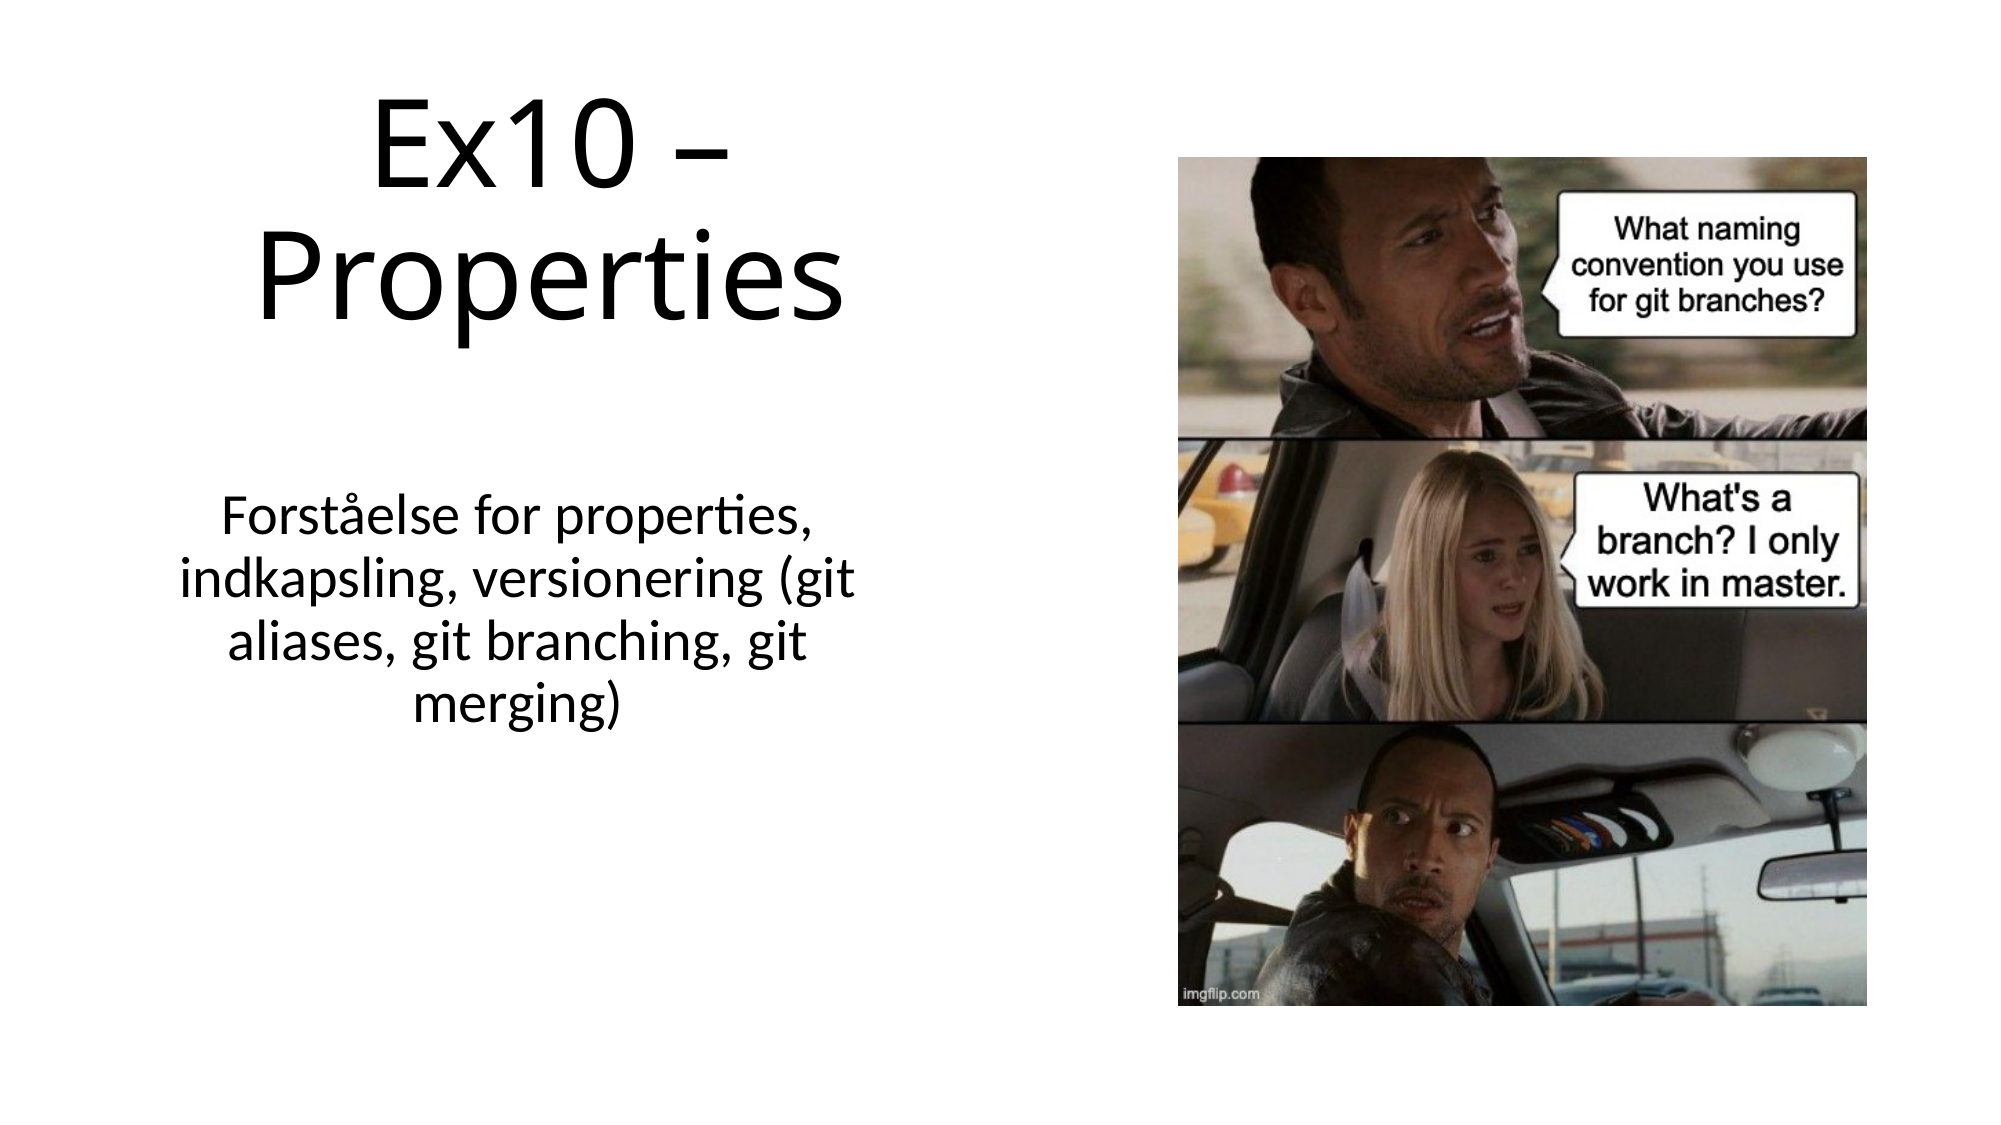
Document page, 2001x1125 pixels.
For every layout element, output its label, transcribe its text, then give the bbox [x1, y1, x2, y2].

text_box Forståelse for properties, indkapsling, versionering (git aliases, git branching, git merging) [156, 476, 880, 749]
text_box Ex10 – Properties [44, 73, 1056, 354]
picture [1178, 157, 1867, 1006]
